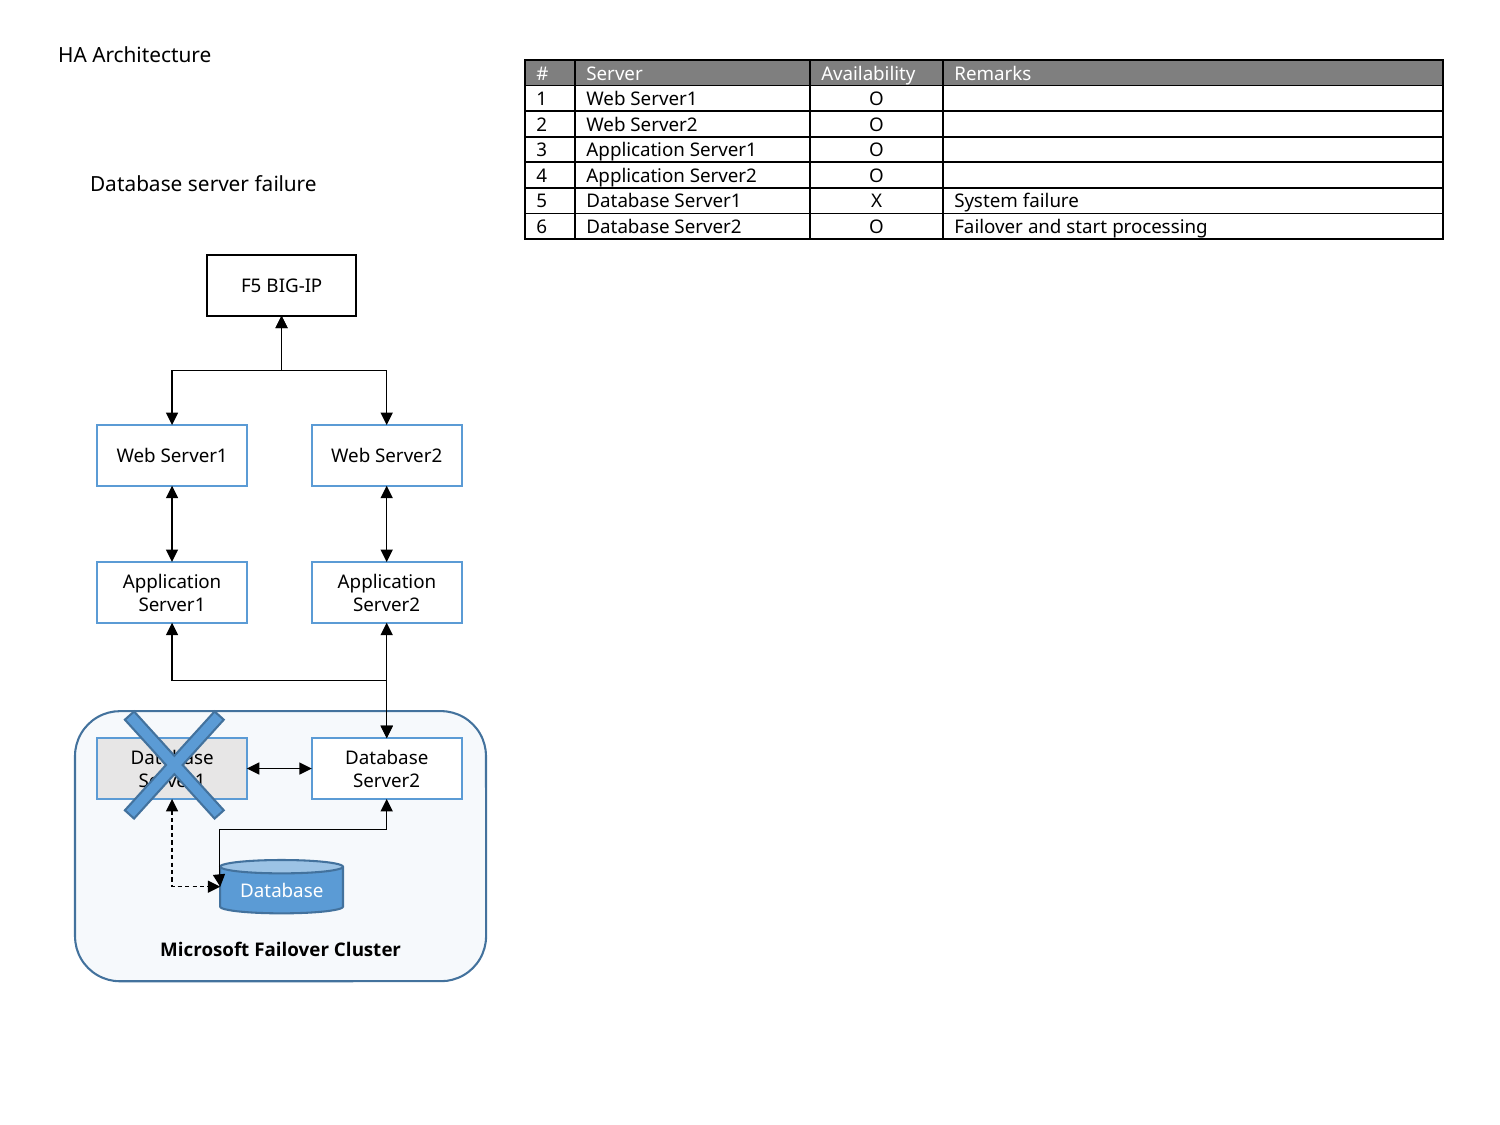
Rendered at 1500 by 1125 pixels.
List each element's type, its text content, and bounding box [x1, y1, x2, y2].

table_cell 1 [526, 86, 574, 110]
table_cell System failure [944, 189, 1442, 213]
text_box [74, 254, 487, 982]
table_cell O [811, 86, 942, 110]
table_cell 4 [526, 163, 574, 187]
table_cell X [811, 189, 942, 213]
table_cell Database Server1 [576, 189, 809, 213]
table_cell O [811, 163, 942, 187]
table_cell [944, 112, 1442, 136]
table_cell Application Server1 [576, 138, 809, 161]
table_cell 6 [526, 214, 574, 238]
table_cell [944, 163, 1442, 187]
table_cell O [811, 112, 942, 136]
table_cell Database Server2 [576, 214, 809, 238]
text_box Database server failure [74, 149, 452, 221]
table_cell Application Server2 [576, 163, 809, 187]
table_cell Web Server2 [576, 112, 809, 136]
table_cell Failover and start processing [944, 214, 1442, 238]
table_cell [944, 138, 1442, 161]
table_header # [526, 61, 574, 85]
table_cell Web Server1 [576, 86, 809, 110]
table_cell 5 [526, 189, 574, 213]
table_cell 3 [526, 138, 574, 161]
table_cell [944, 86, 1442, 110]
title HA Architecture [43, 20, 1337, 91]
table_cell O [811, 214, 942, 238]
table_cell O [811, 138, 942, 161]
table_cell 2 [526, 112, 574, 136]
table_header Remarks [944, 61, 1442, 85]
table_header Server [576, 61, 809, 85]
table_header Availability [811, 61, 942, 85]
